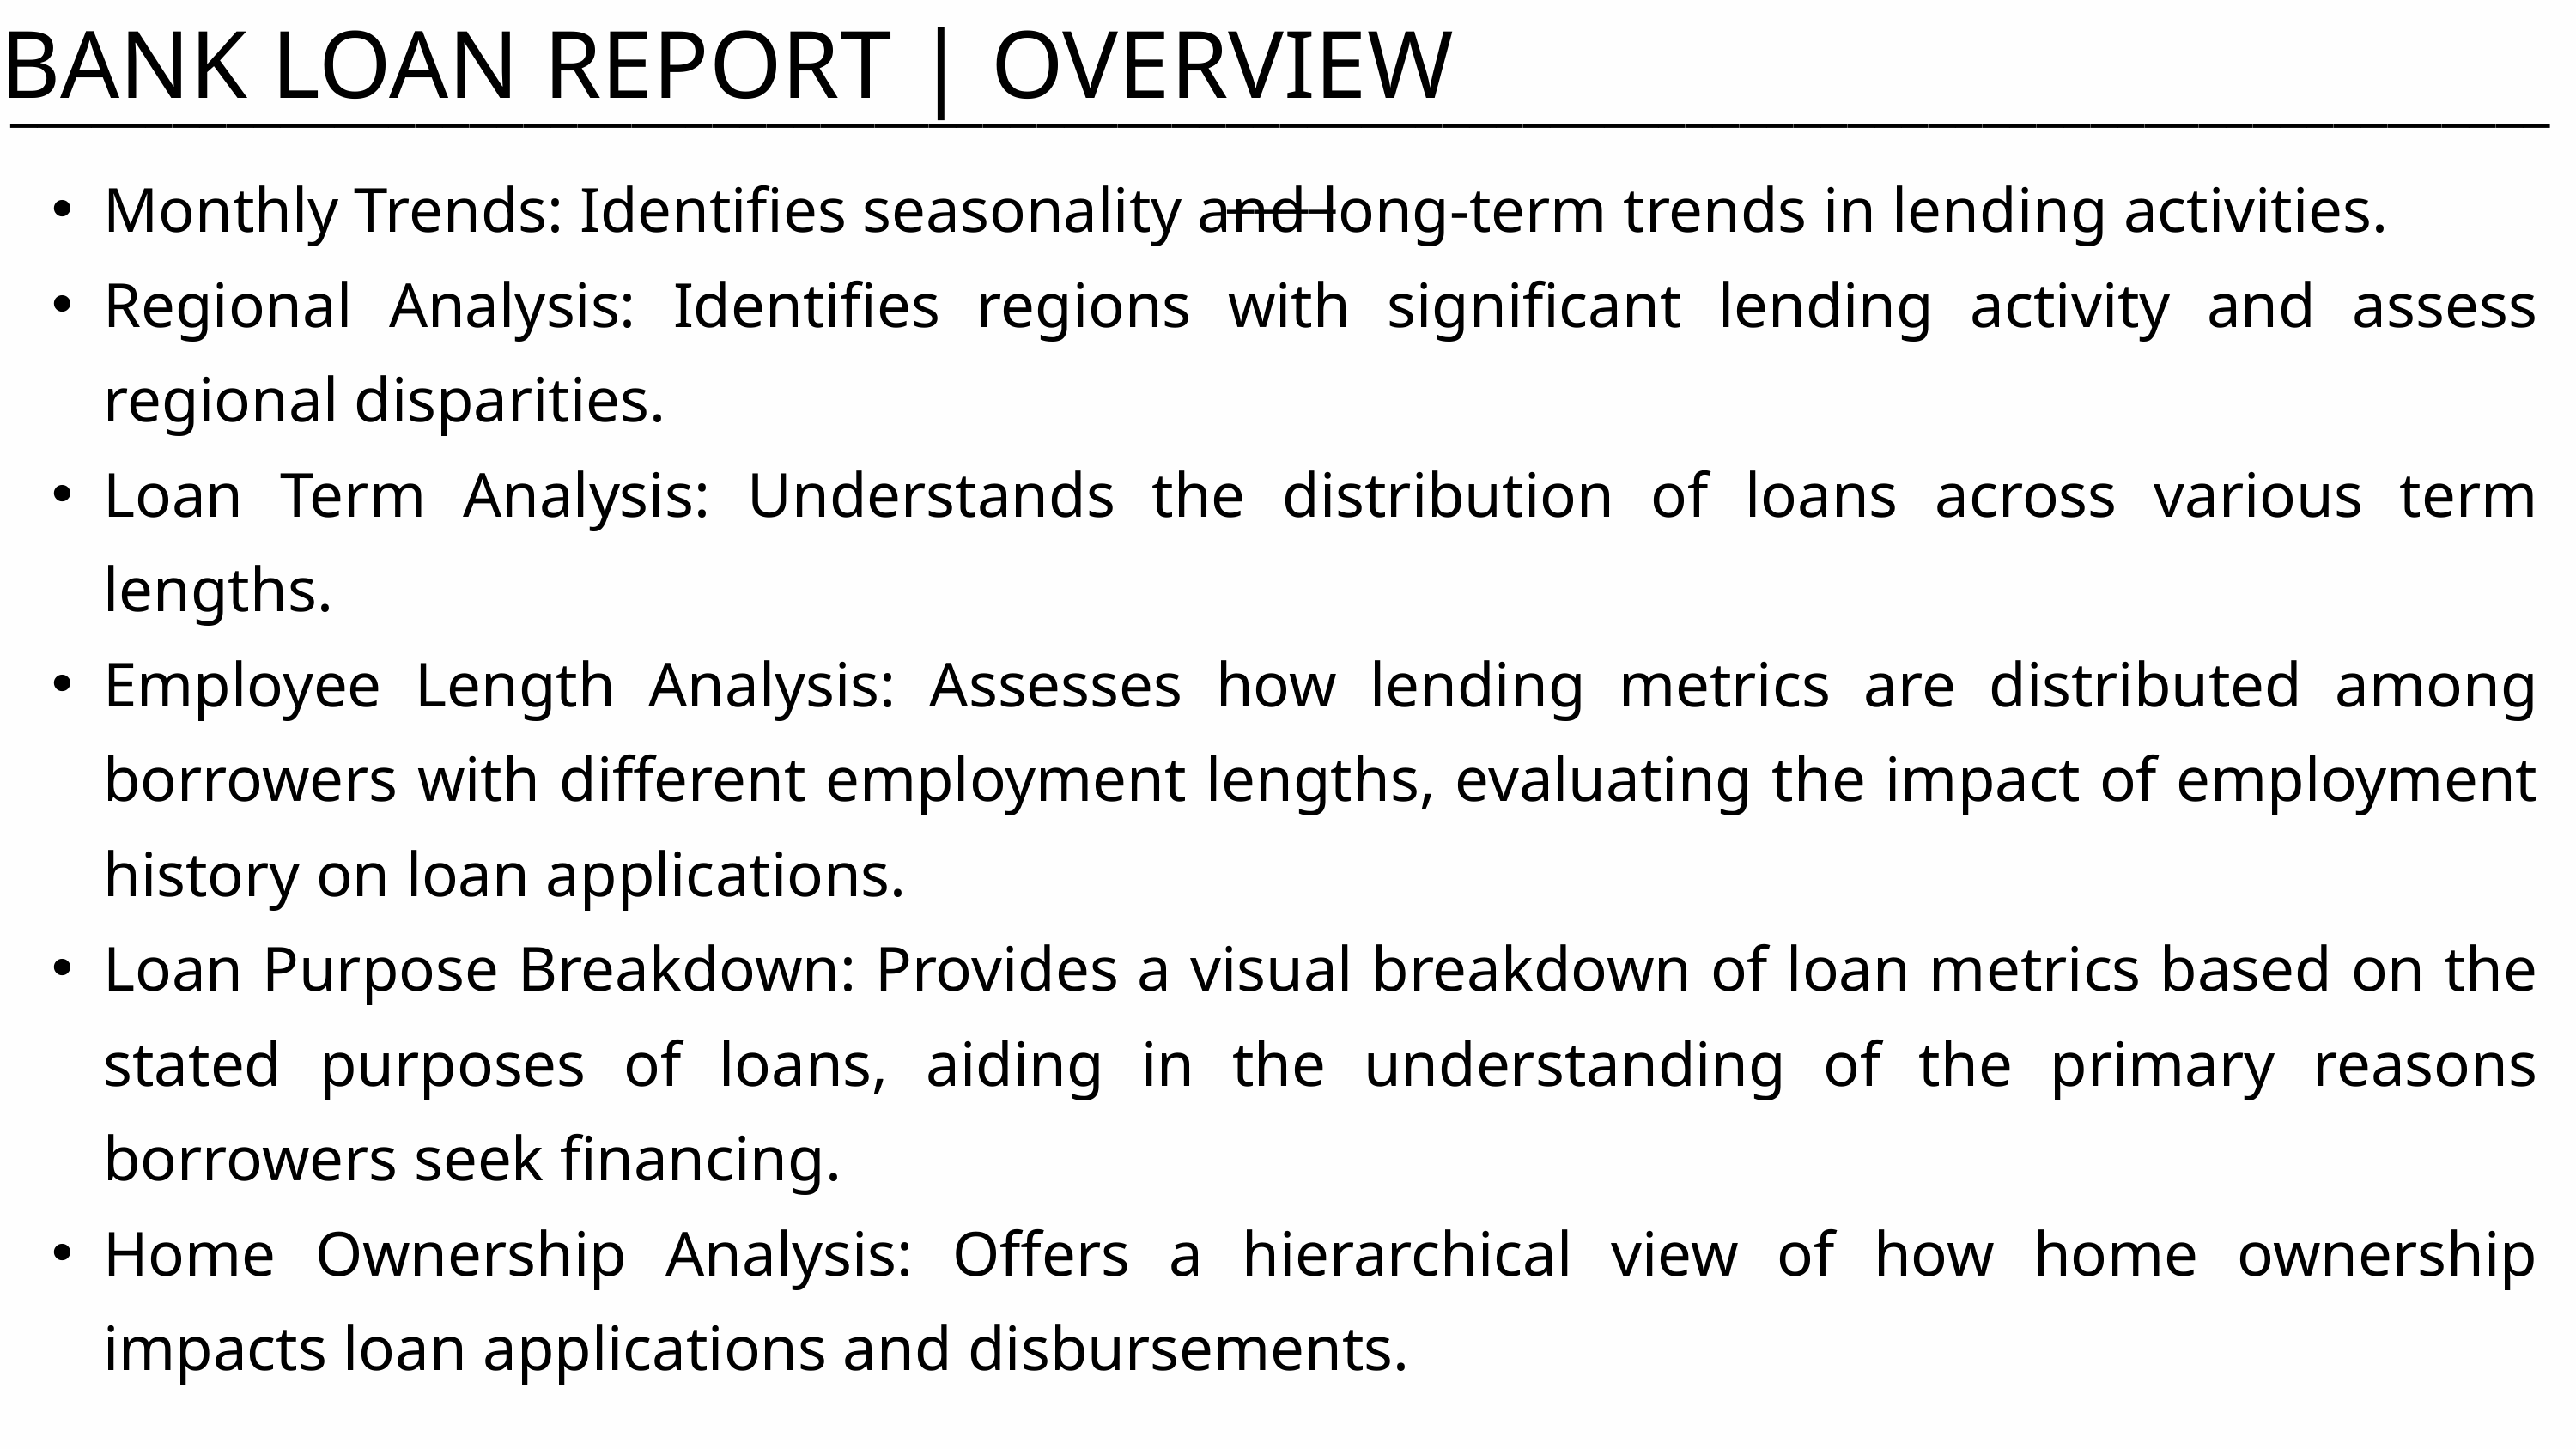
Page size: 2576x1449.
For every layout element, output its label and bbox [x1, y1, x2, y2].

text_box [0, 0, 2576, 1449]
